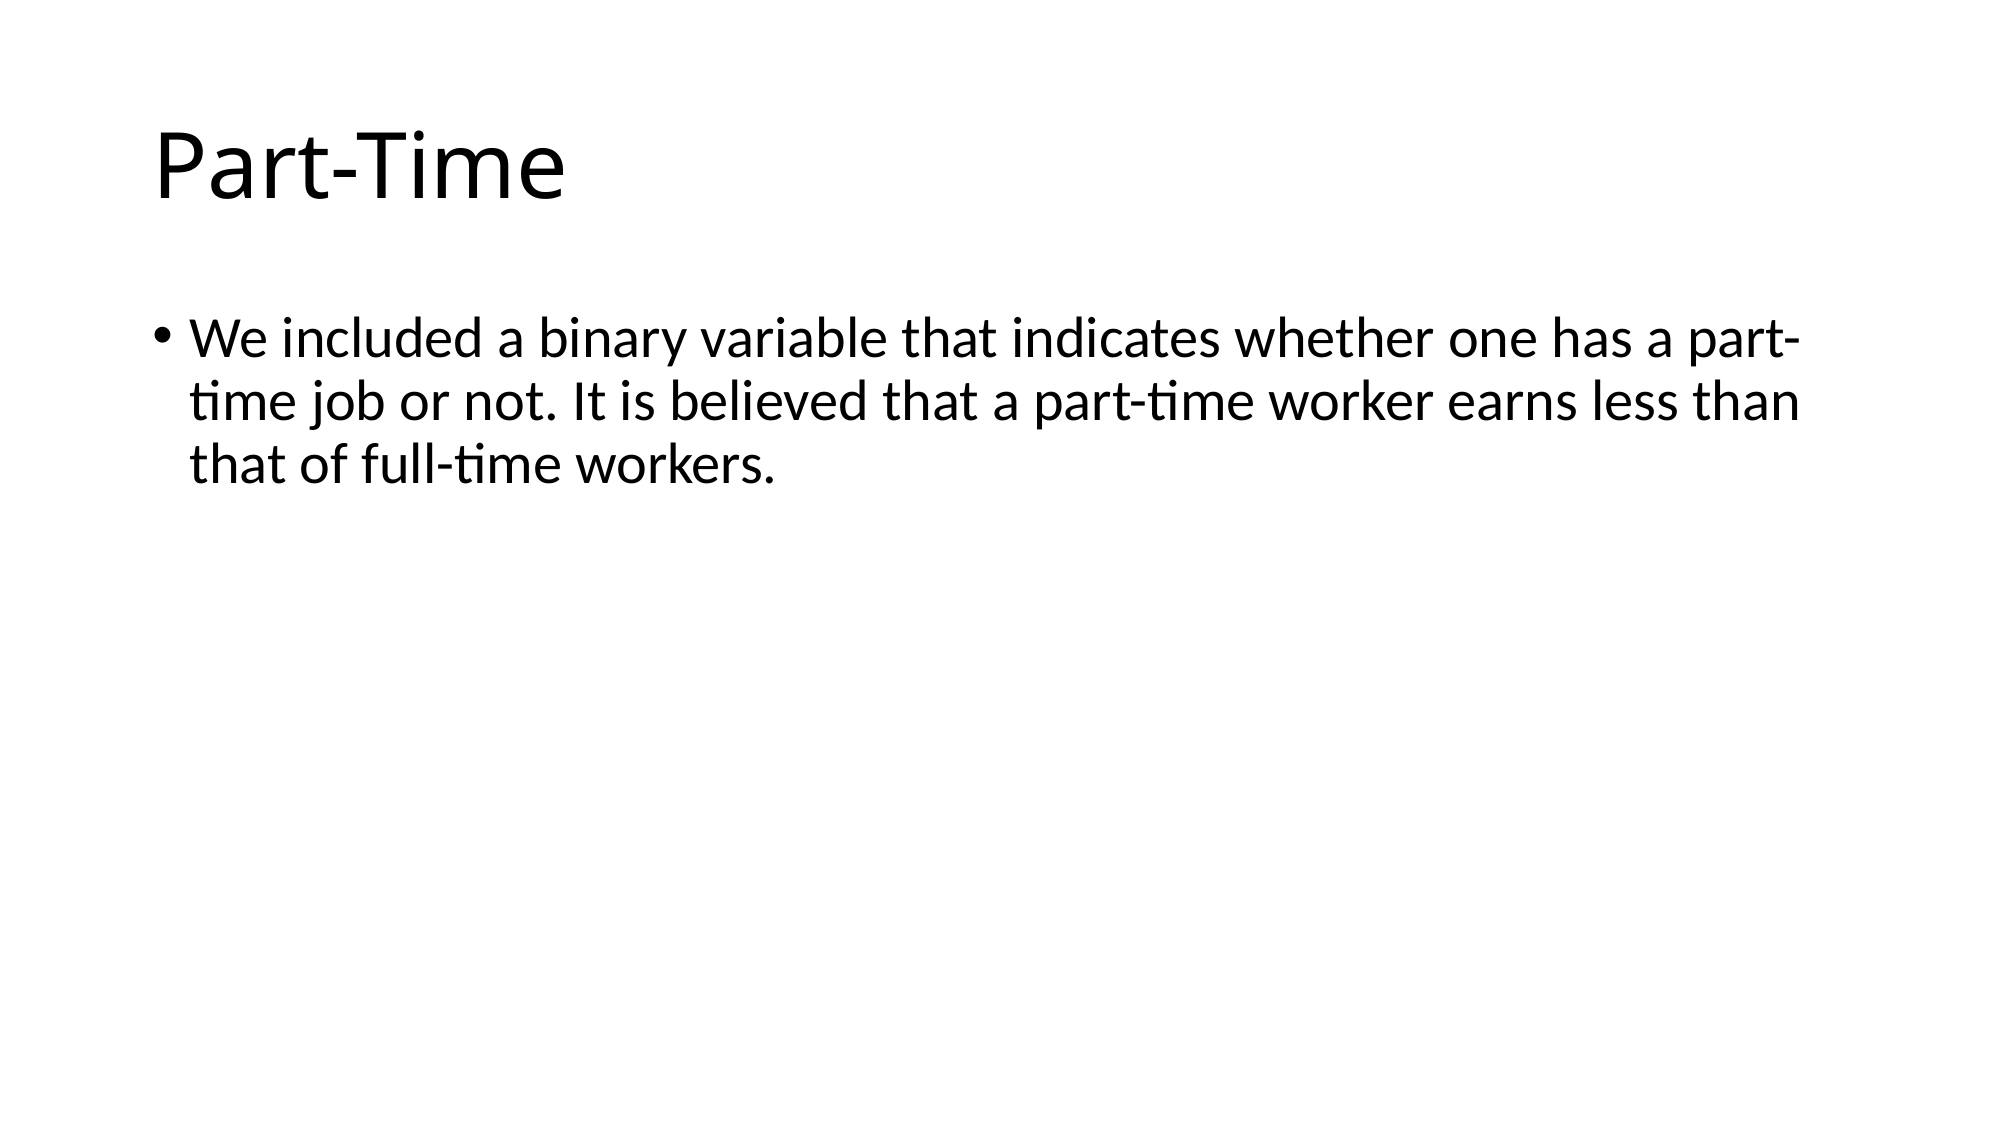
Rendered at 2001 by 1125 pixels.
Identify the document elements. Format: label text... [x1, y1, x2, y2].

title Part-Time [137, 59, 1863, 278]
list We included a binary variable that indicates whether one has a part-time job or not. It is believed that a part-time worker earns less than that of full-time workers. [137, 299, 1863, 1014]
